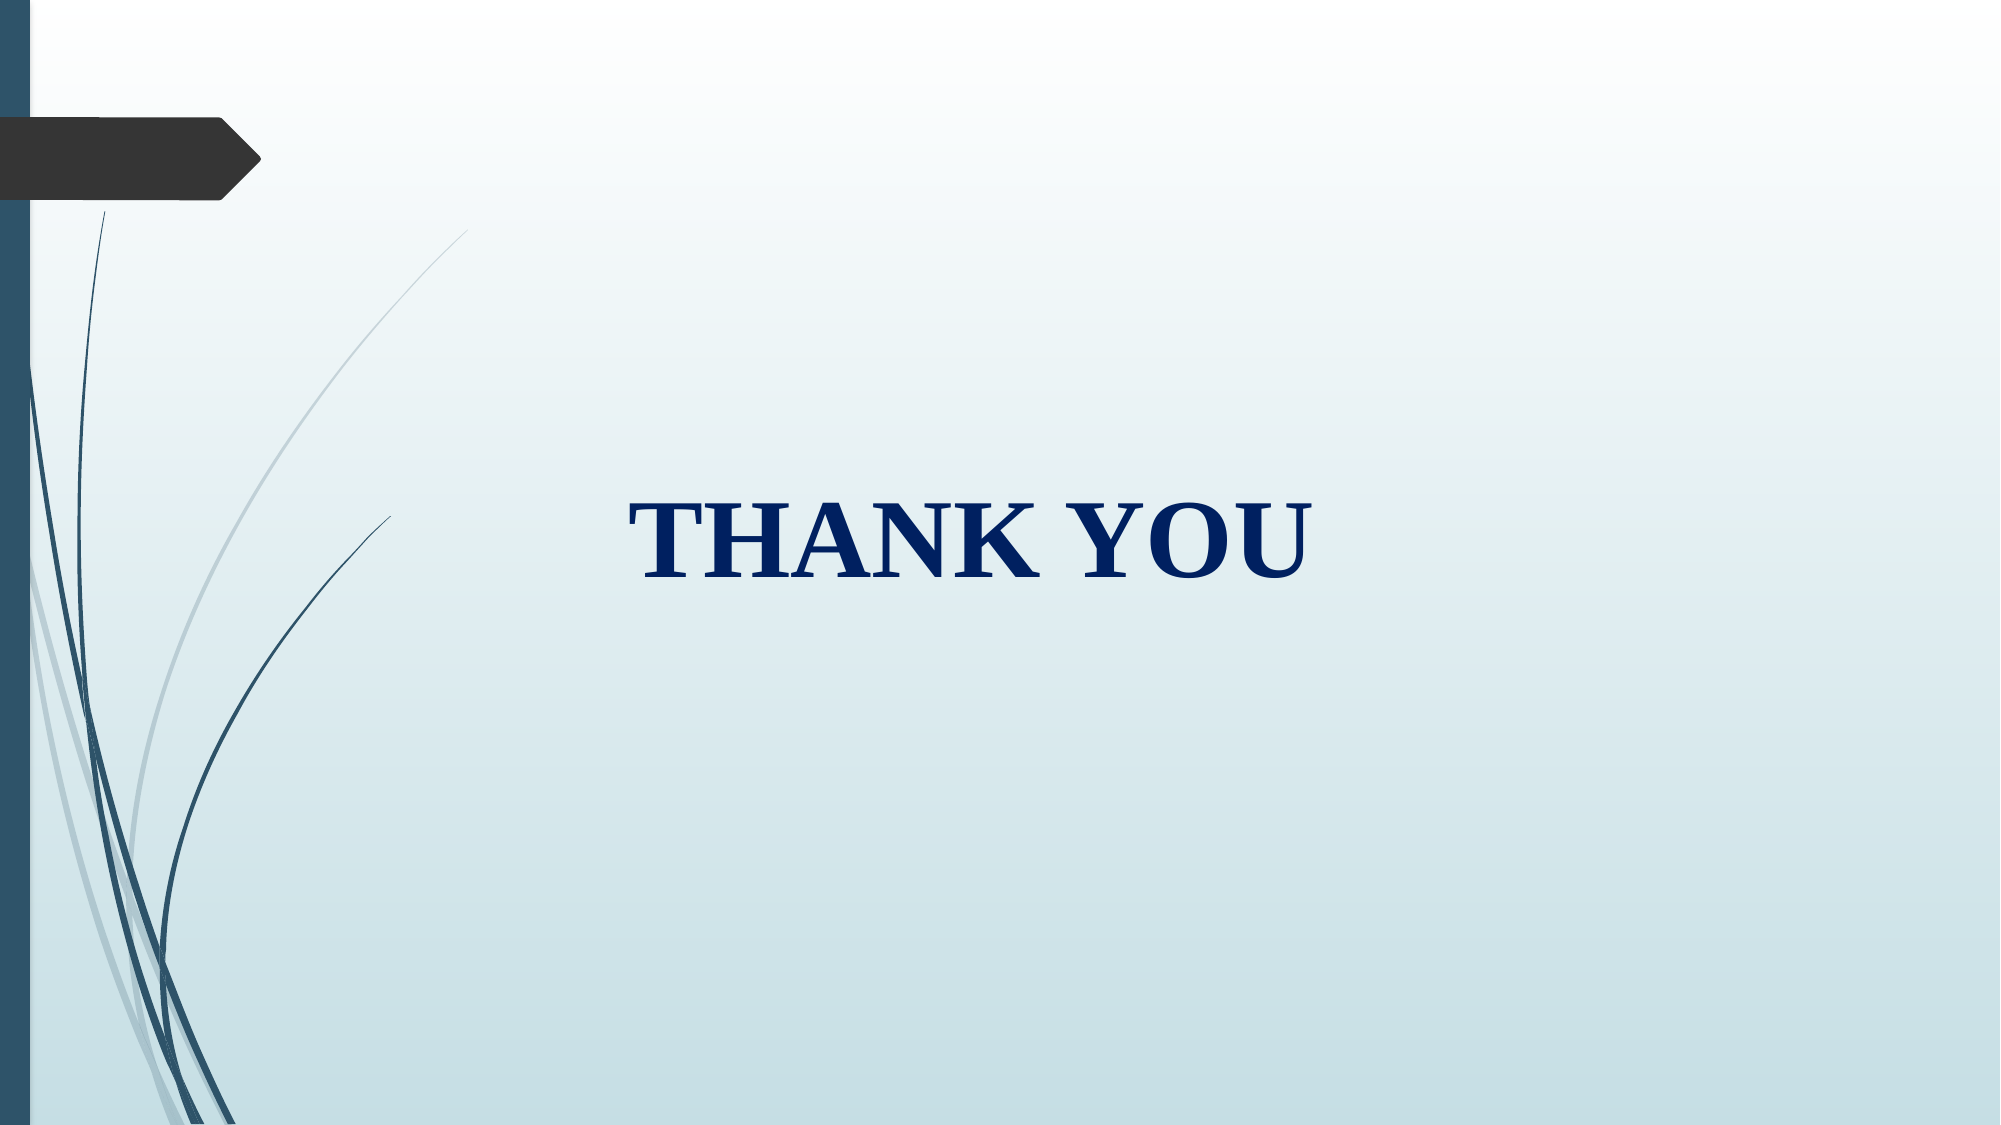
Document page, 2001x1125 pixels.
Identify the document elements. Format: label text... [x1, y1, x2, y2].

title THANK YOU [613, 457, 1387, 668]
